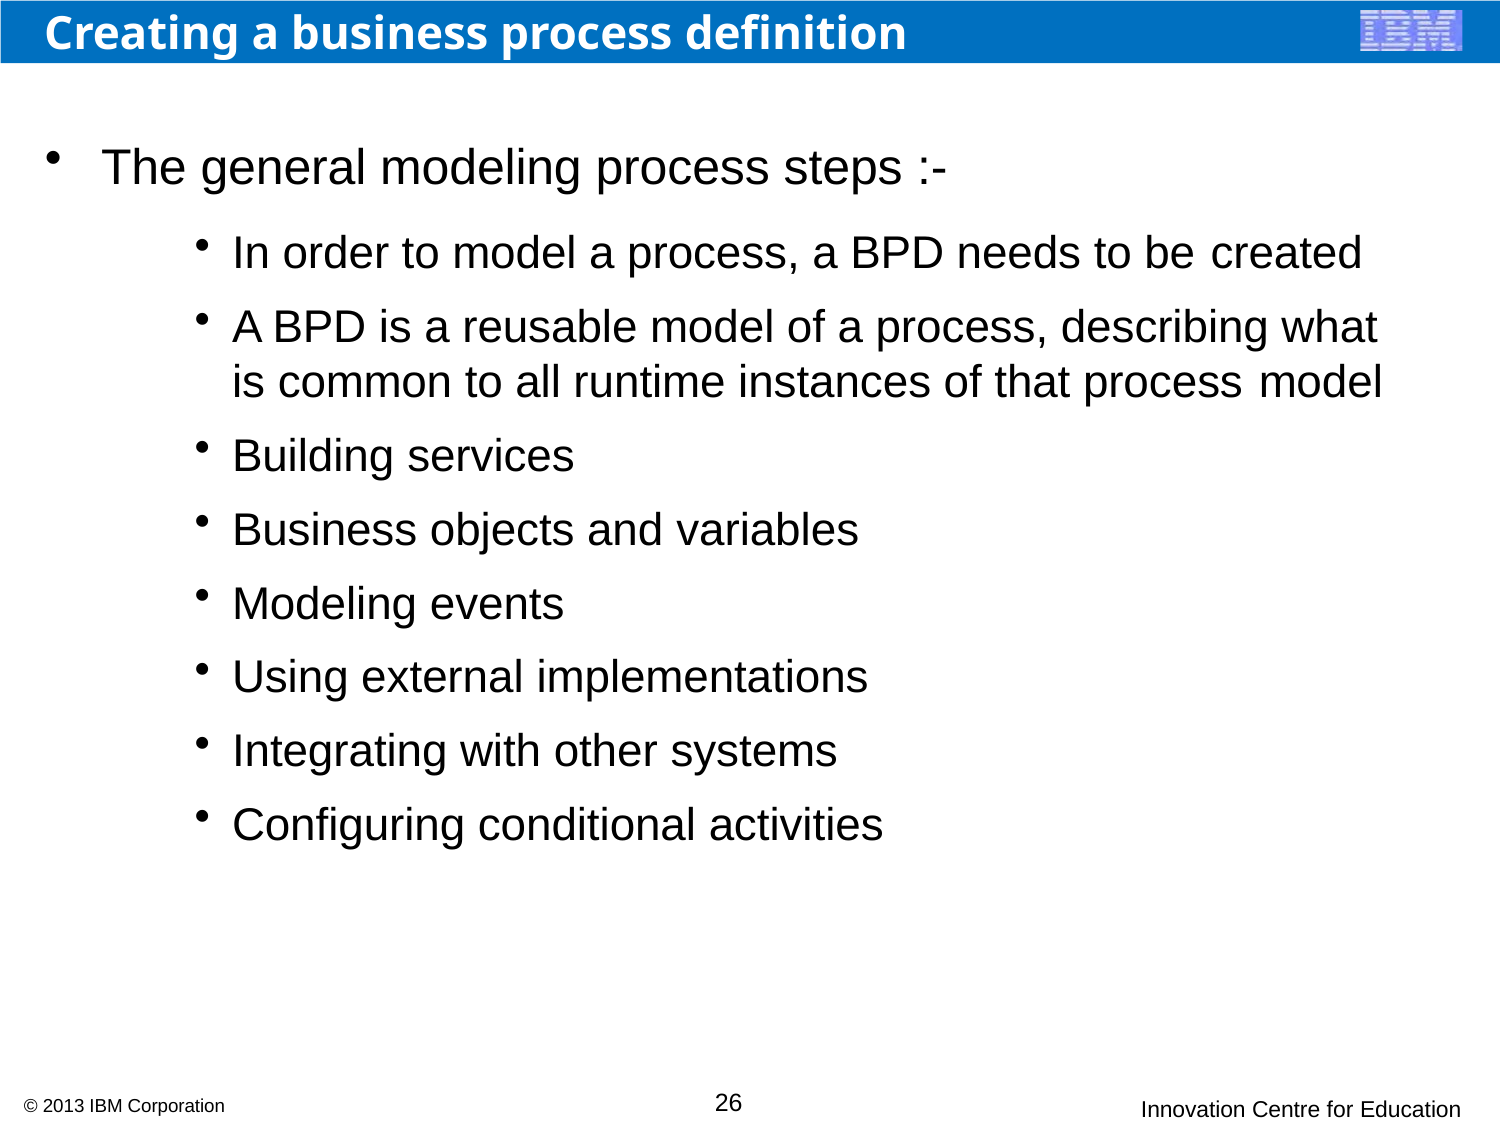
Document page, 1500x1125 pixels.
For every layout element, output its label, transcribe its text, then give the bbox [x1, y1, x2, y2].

title The general modeling process steps :- [42, 134, 955, 322]
slide_number 26 [701, 1089, 747, 1125]
footer © 2013 IBM Corporation [21, 1095, 229, 1125]
text_box In order to model a process, a BPD needs to be created A BPD is a reusable model of a process, describing what is common to all runtime instances of that process model Building services Business objects and variables Modeling events Using external implementations Integrating with other systems Configuring conditional activities [192, 223, 1402, 850]
picture [1360, 10, 1463, 51]
text_box Creating a business process definition [42, 3, 1009, 59]
slide_number Innovation Centre for Education [1138, 1096, 1465, 1125]
